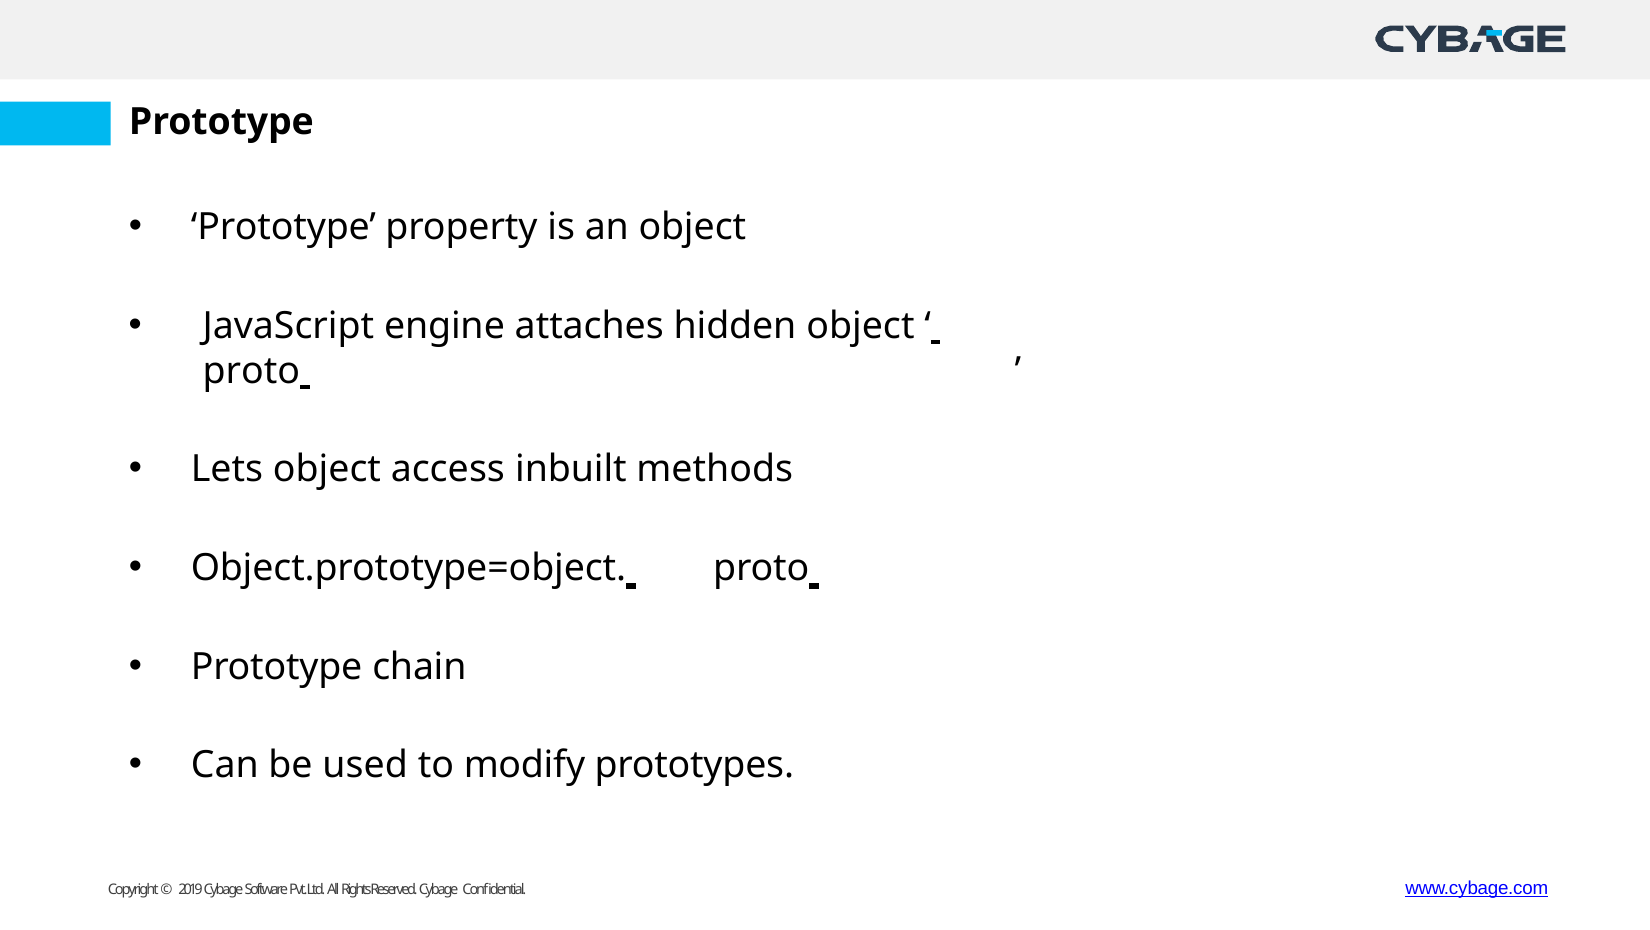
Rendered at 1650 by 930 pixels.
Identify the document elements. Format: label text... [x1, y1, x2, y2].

text_box www.cybage.com [1403, 872, 1551, 899]
text_box Prototype ‘Prototype’ property is an object JavaScript engine attaches hidden object ‘ proto ’ Lets object access inbuilt methods Object.prototype=object. proto Prototype chain Can be used to modify prototypes. [126, 95, 1077, 786]
footer Copyright © 2019 Cybage Software Pvt. Ltd. All Rights Reserved. Cybage Confidential. [105, 877, 629, 930]
